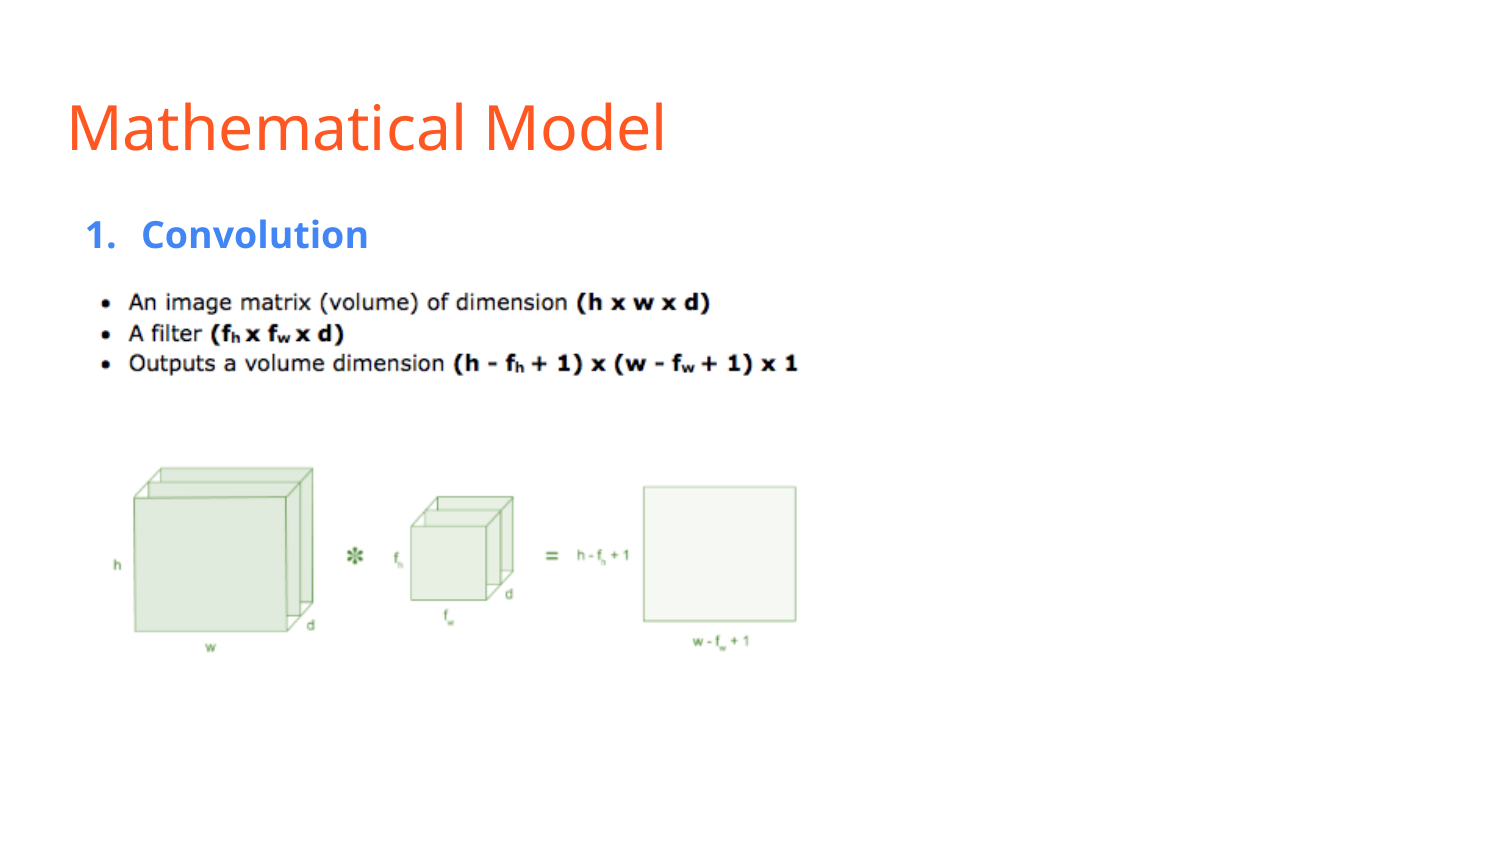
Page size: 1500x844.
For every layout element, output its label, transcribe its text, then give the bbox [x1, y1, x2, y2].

picture [93, 279, 815, 660]
list Convolution [51, 189, 1449, 750]
title Mathematical Model [51, 72, 1449, 167]
